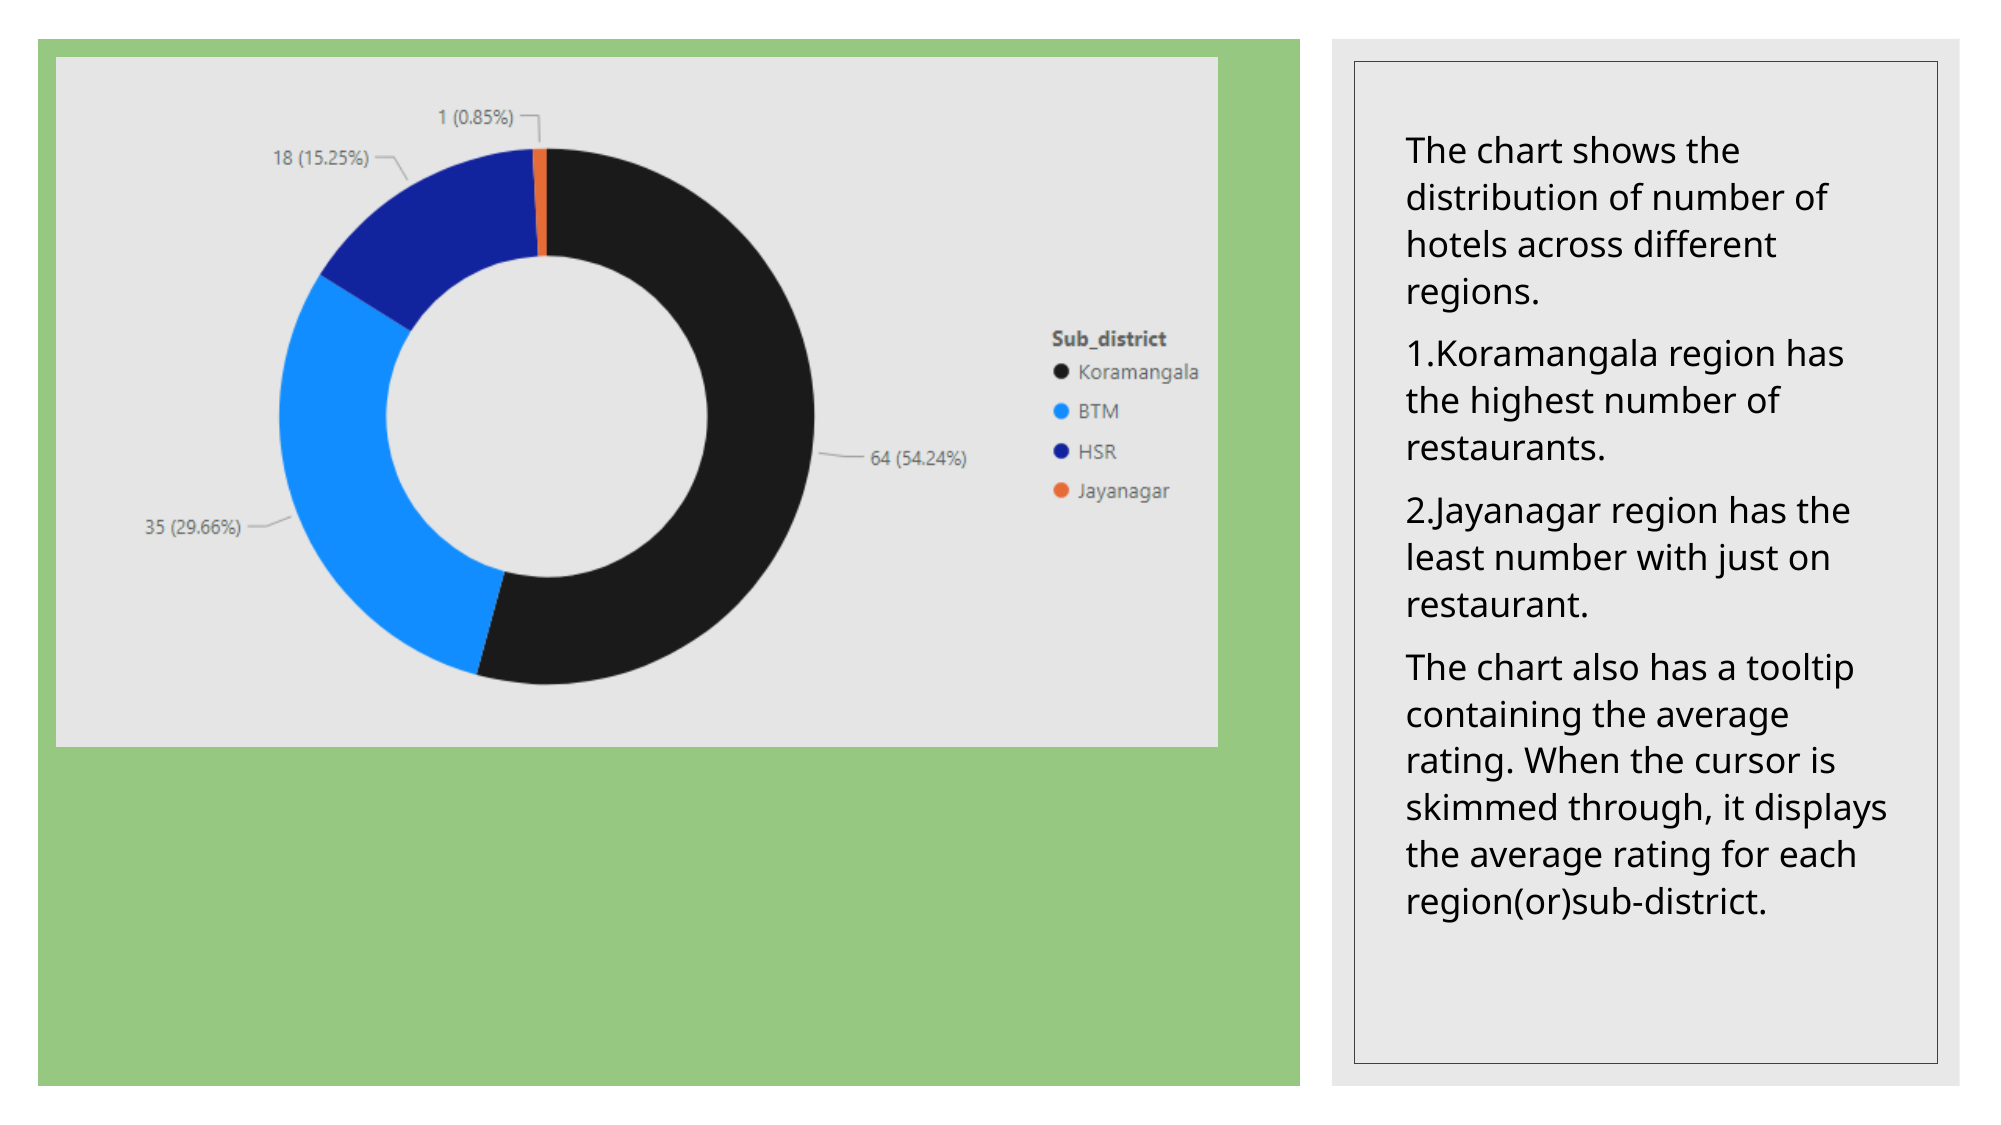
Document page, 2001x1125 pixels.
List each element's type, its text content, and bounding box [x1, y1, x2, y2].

picture [37, 38, 1300, 1086]
title [1390, 39, 1907, 115]
list The chart shows the distribution of number of hotels across different regions. 1.Koramangala region has the highest number of restaurants. 2.Jayanagar region has the least number with just on restaurant. The chart also has a tooltip containing the average rating. When the cursor is skimmed through, it displays the average rating for each region(or)sub-district. [1390, 115, 1907, 968]
